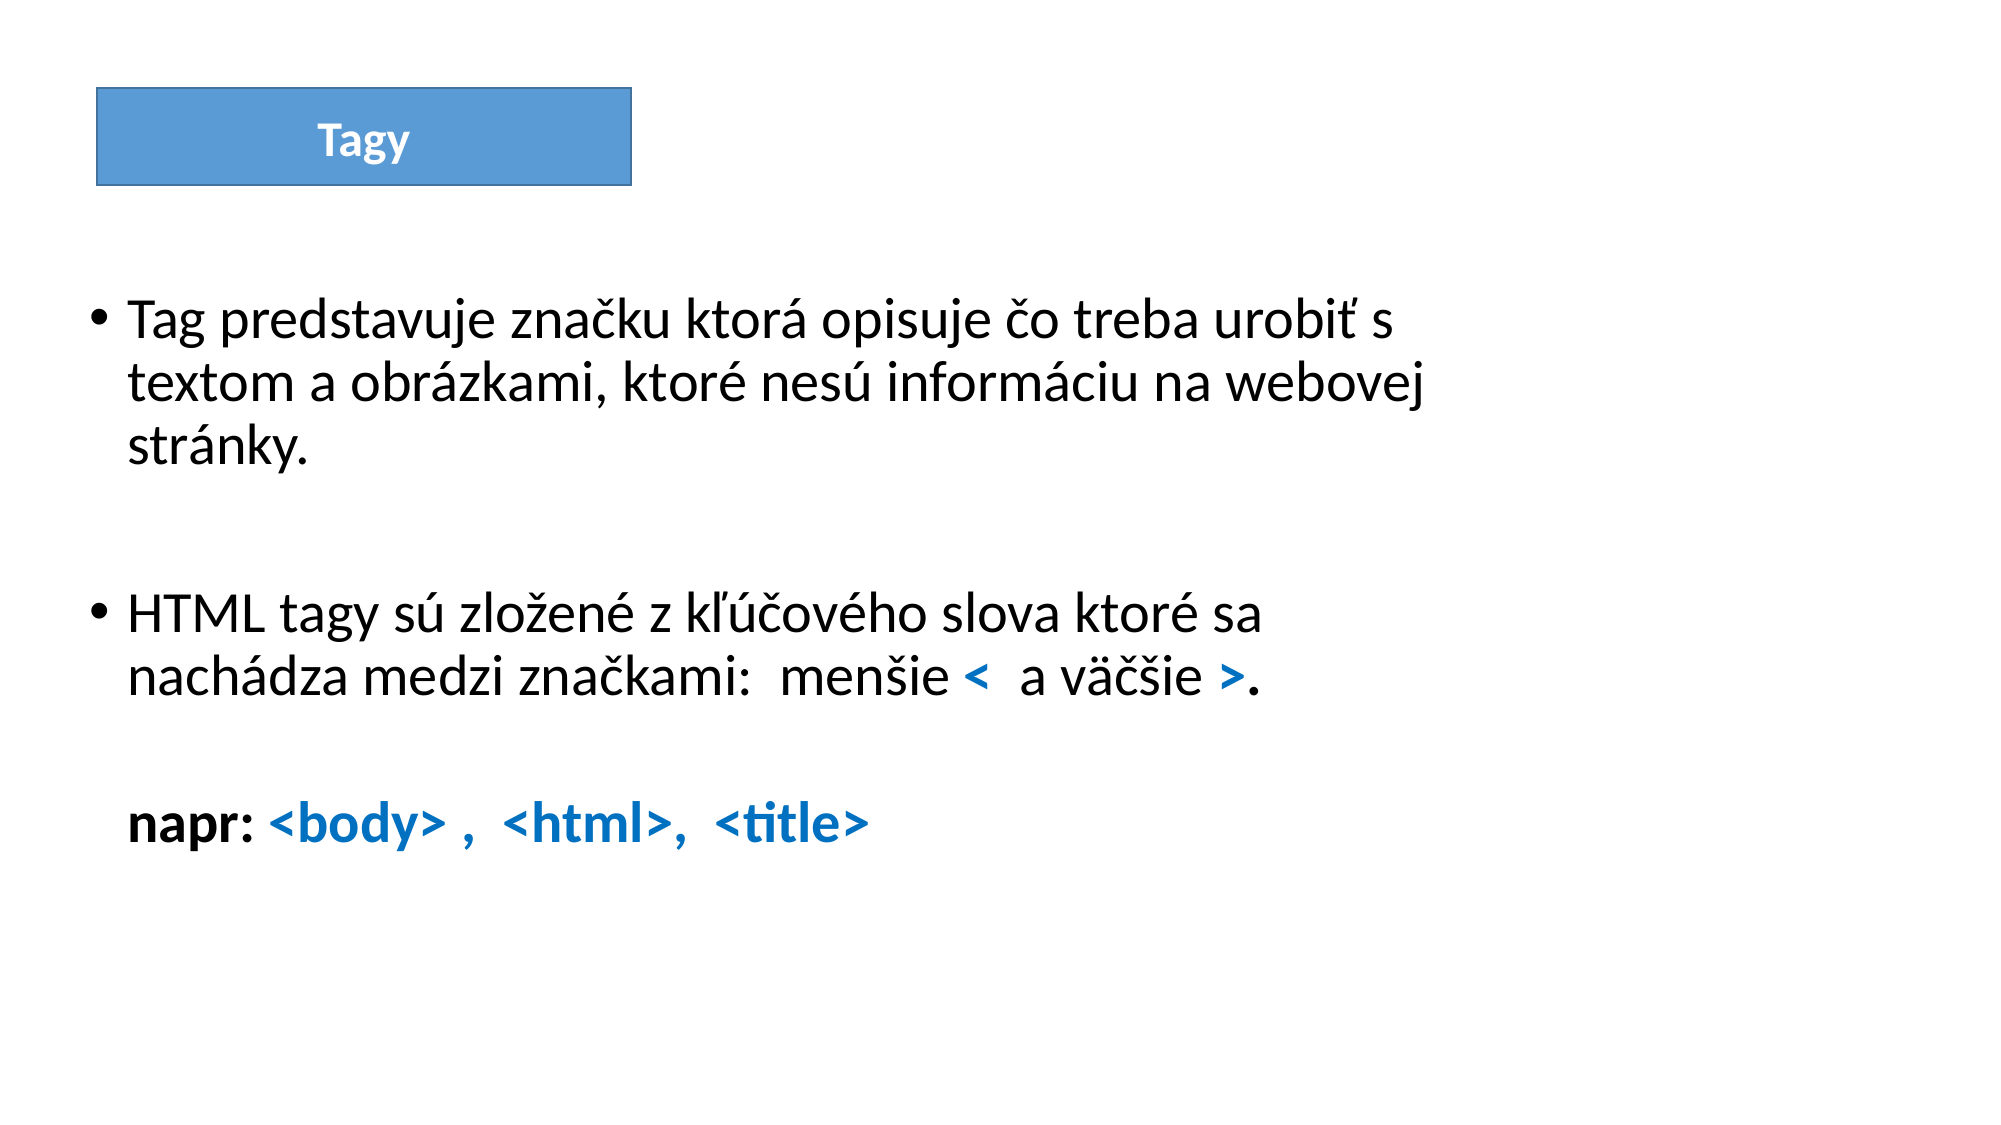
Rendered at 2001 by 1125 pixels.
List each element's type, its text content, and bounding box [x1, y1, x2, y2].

text_box Tag predstavuje značku ktorá opisuje čo treba urobiť s textom a obrázkami, ktoré nesú informáciu na webovej stránky. HTML tagy sú zložené z kľúčového slova ktoré sa nachádza medzi značkami: menšie < a väčšie >. napr: <body> , <html>, <title> [74, 281, 1447, 1032]
text_box Tagy [96, 87, 632, 186]
